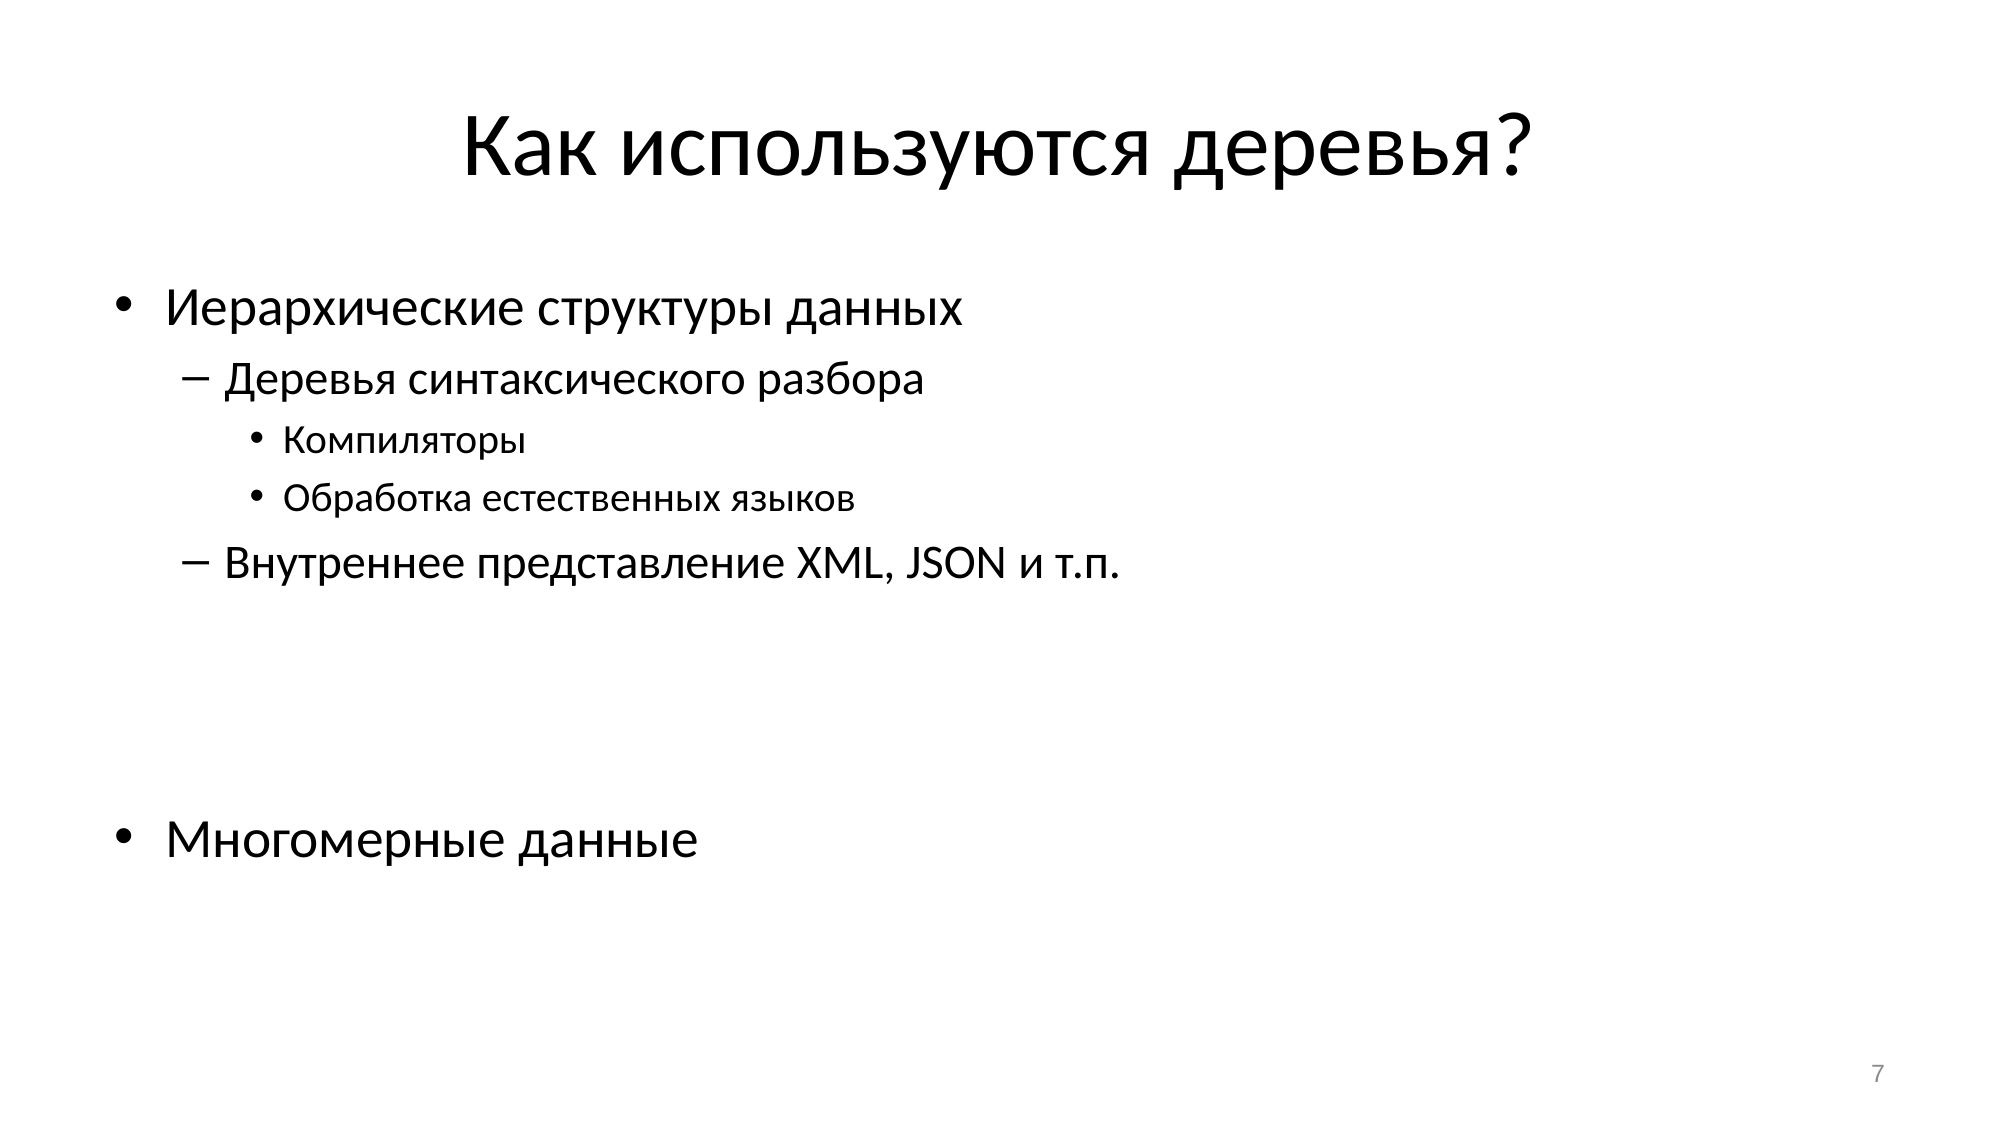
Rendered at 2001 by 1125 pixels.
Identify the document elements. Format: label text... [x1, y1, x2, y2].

slide_number 7 [1433, 1042, 1900, 1103]
list Иерархические структуры данных Деревья синтаксического разбора Компиляторы Обработка естественных языков Внутреннее представление XML, JSON и т.п. Контейнерные АТД Множество, ассоциативный массив и т.п. Многомерные данные Машинное обучение, вычислительная геометрия, физическое моделирование и т.п. [99, 262, 1900, 1005]
title Как используются деревья? [99, 45, 1900, 233]
